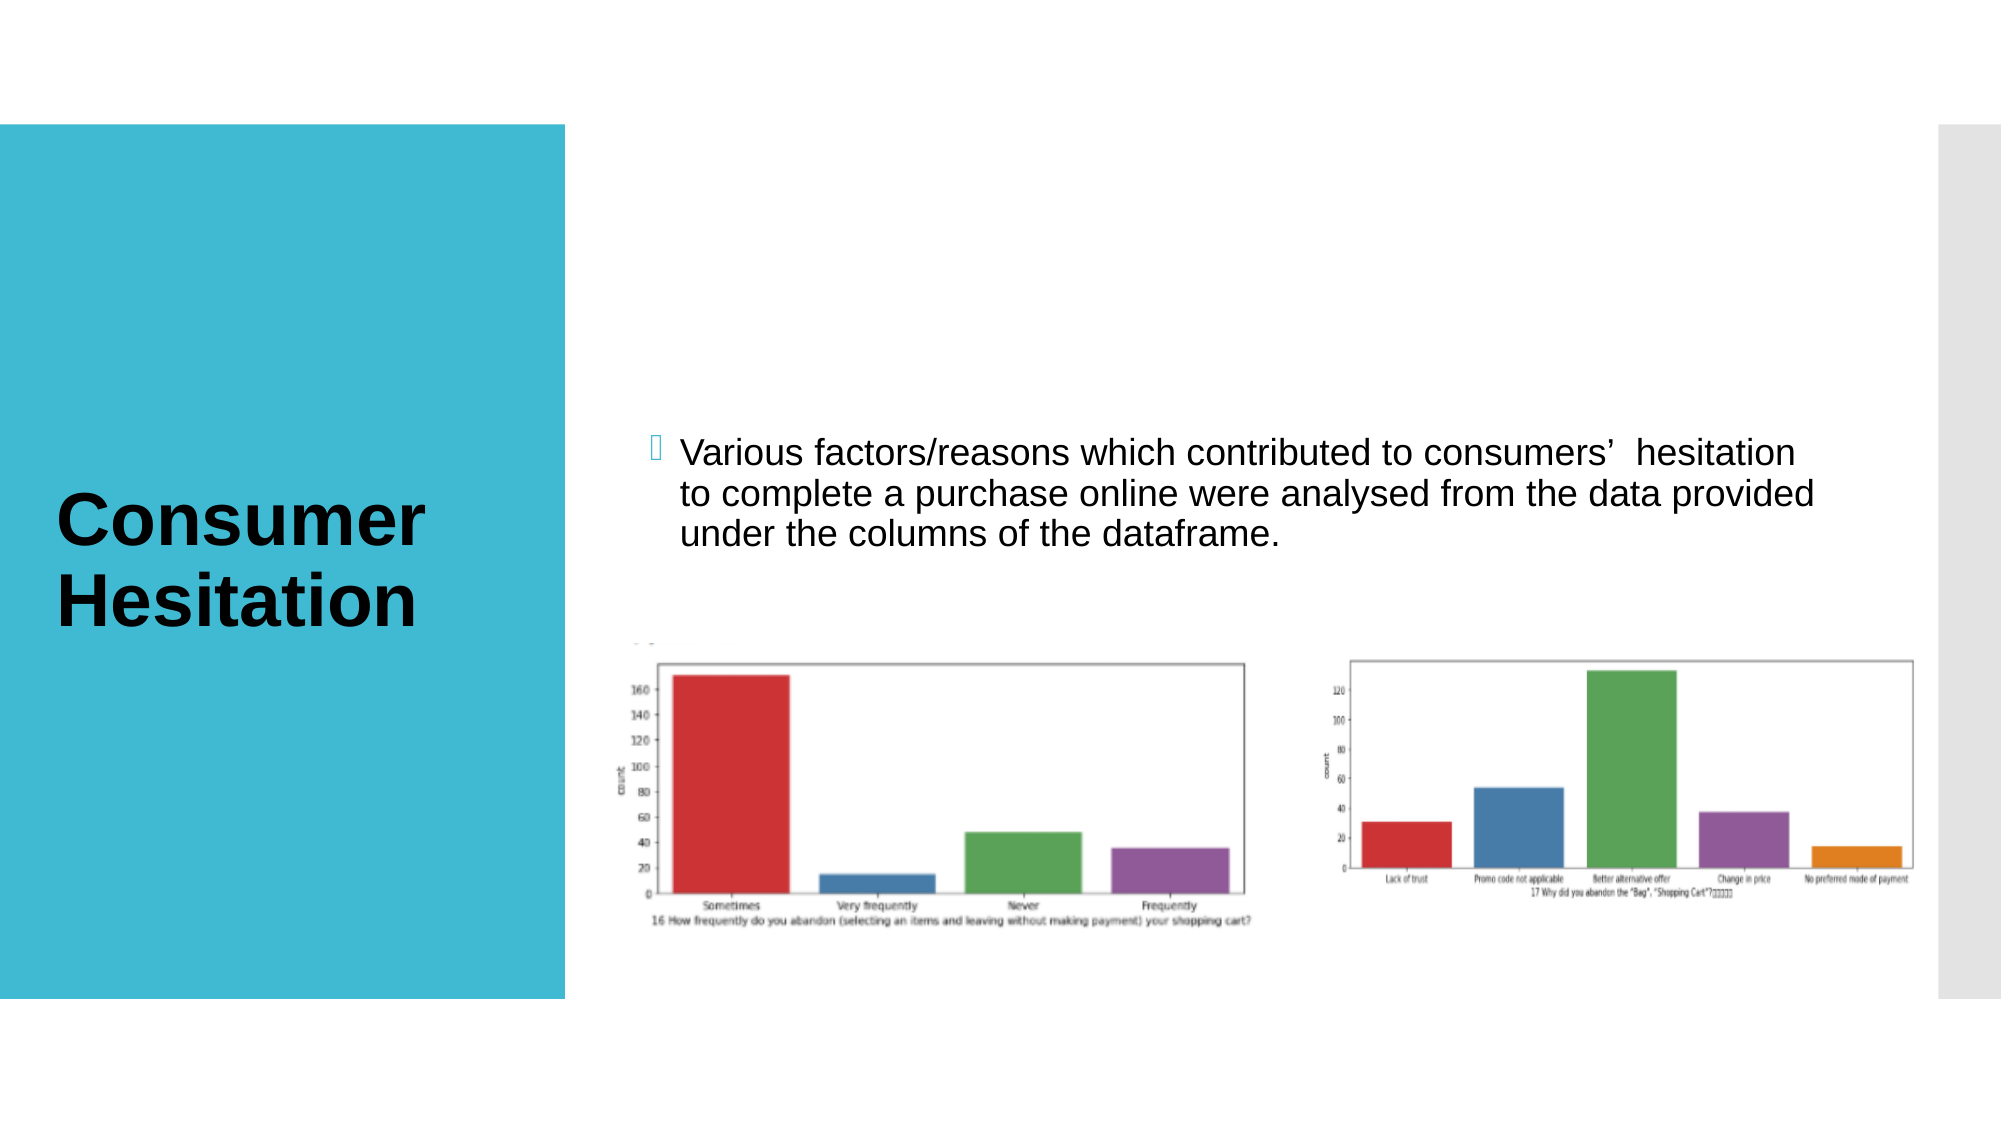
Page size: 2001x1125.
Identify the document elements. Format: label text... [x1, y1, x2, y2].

list Various factors/reasons which contributed to consumers’ hesitation to complete a purchase online were analysed from the data provided under the columns of the dataframe. [634, 141, 1835, 982]
picture [1312, 652, 1932, 920]
title Consumer Hesitation [41, 184, 525, 940]
picture [594, 643, 1274, 940]
